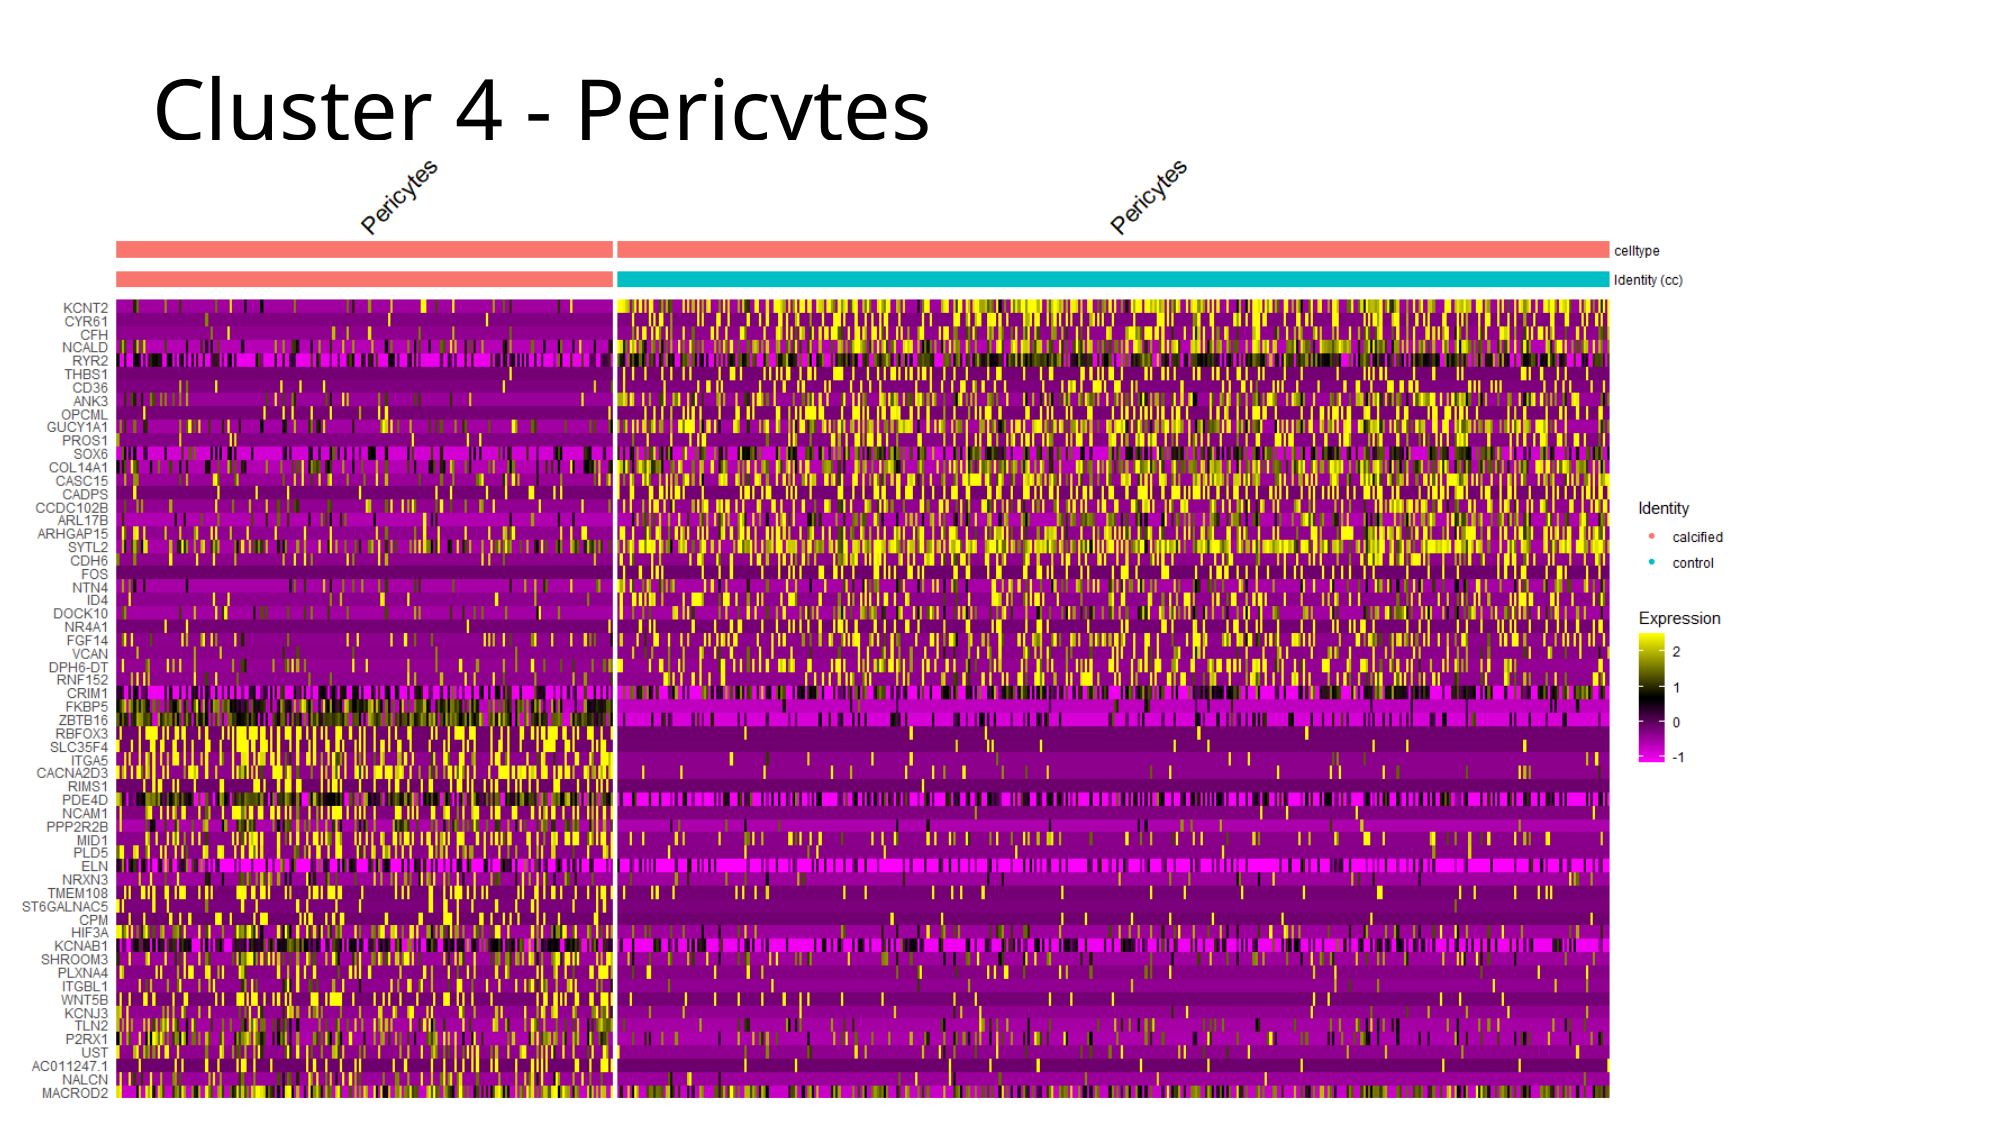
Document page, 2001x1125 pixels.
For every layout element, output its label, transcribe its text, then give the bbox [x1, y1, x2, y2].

picture [14, 139, 1740, 1125]
text_box Cluster 4 - Pericytes [137, 59, 1863, 167]
